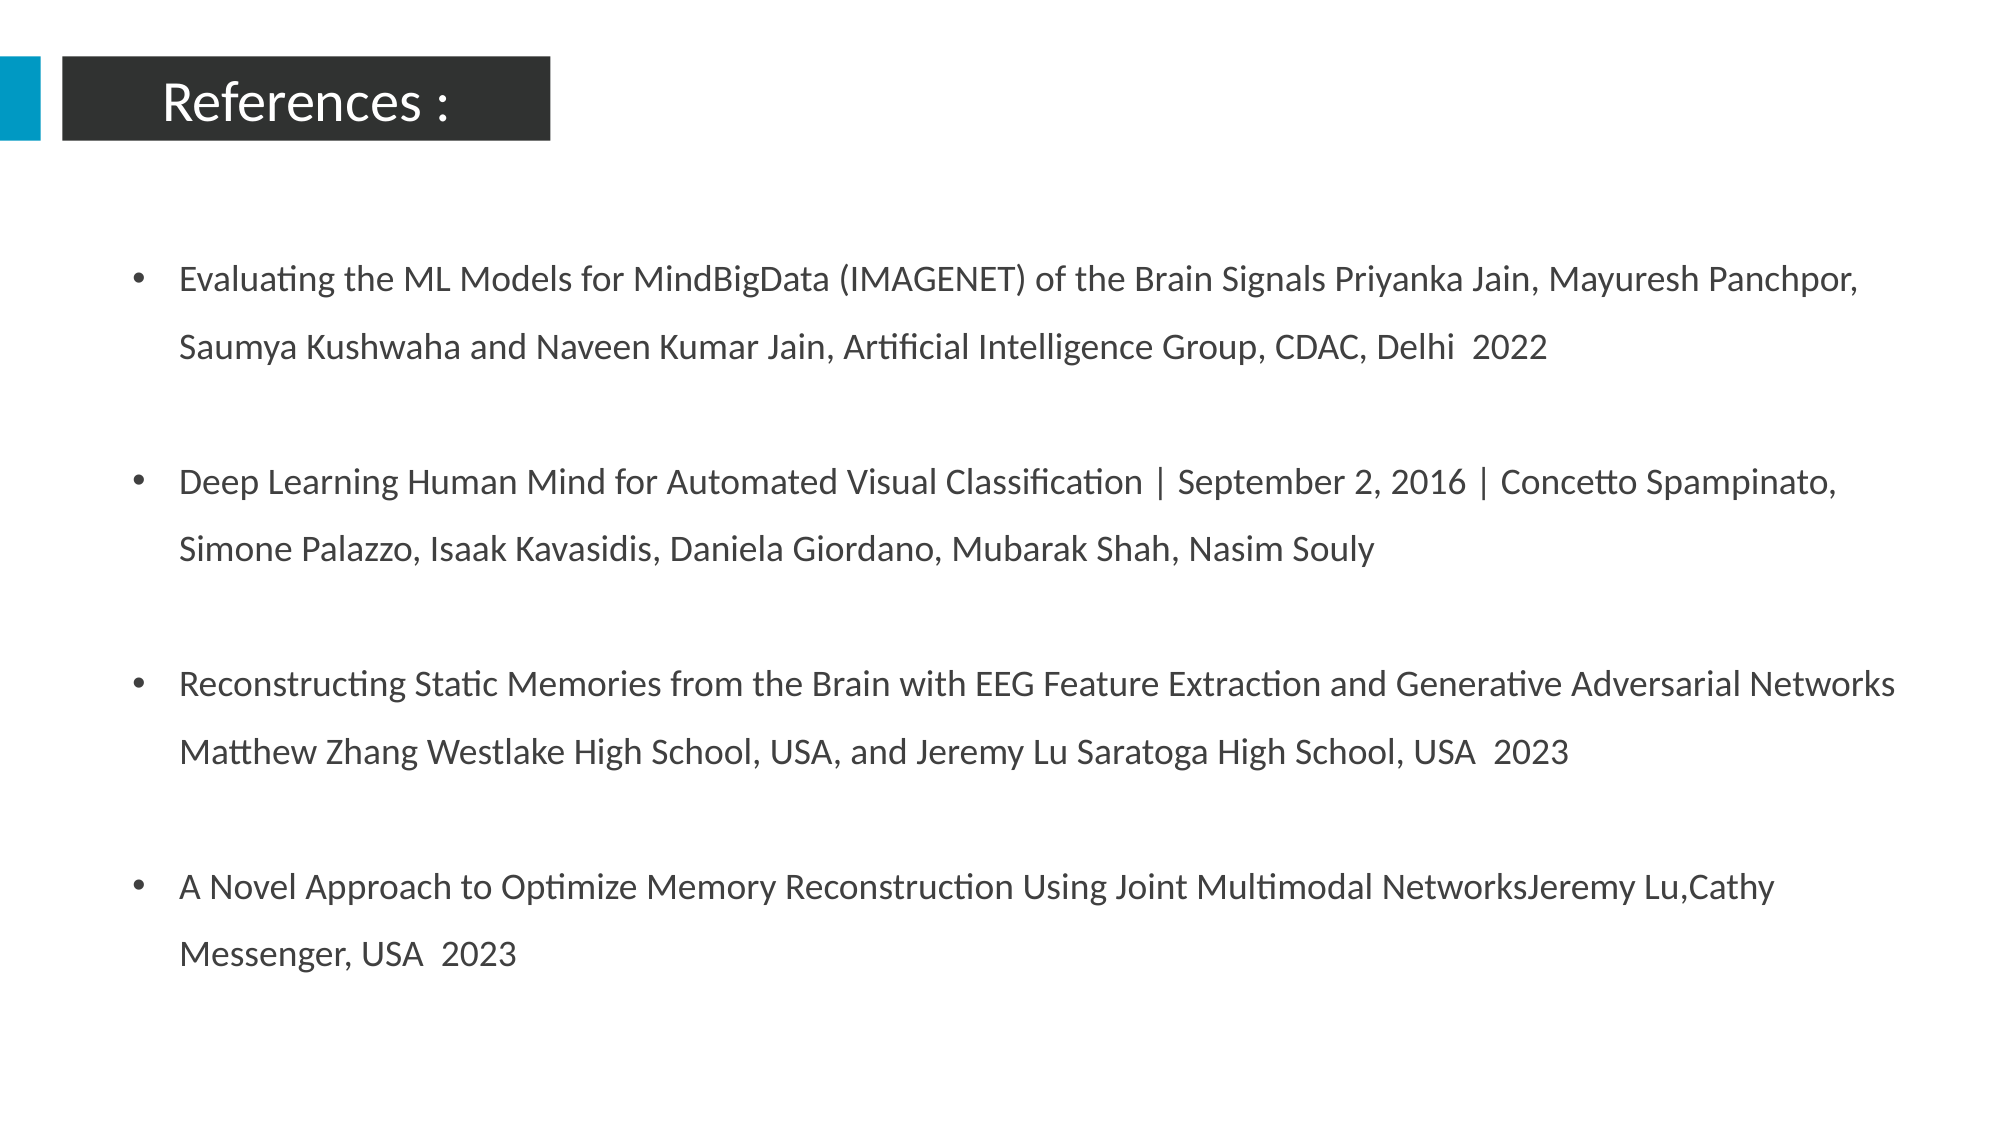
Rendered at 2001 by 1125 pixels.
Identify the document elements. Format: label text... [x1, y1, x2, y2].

text_box [0, 55, 42, 142]
text_box References : [61, 55, 551, 142]
text_box Evaluating the ML Models for MindBigData (IMAGENET) of the Brain Signals Priyanka Jain, Mayuresh Panchpor, Saumya Kushwaha and Naveen Kumar Jain, Artificial Intelligence Group, CDAC, Delhi 2022 Deep Learning Human Mind for Automated Visual Classification | September 2, 2016 | Concetto Spampinato, Simone Palazzo, Isaak Kavasidis, Daniela Giordano, Mubarak Shah, Nasim Souly Reconstructing Static Memories from the Brain with EEG Feature Extraction and Generative Adversarial Networks Matthew Zhang Westlake High School, USA, and Jeremy Lu Saratoga High School, USA 2023 A Novel Approach to Optimize Memory Reconstruction Using Joint Multimodal NetworksJeremy Lu,Cathy Messenger, USA 2023 [117, 224, 1916, 982]
